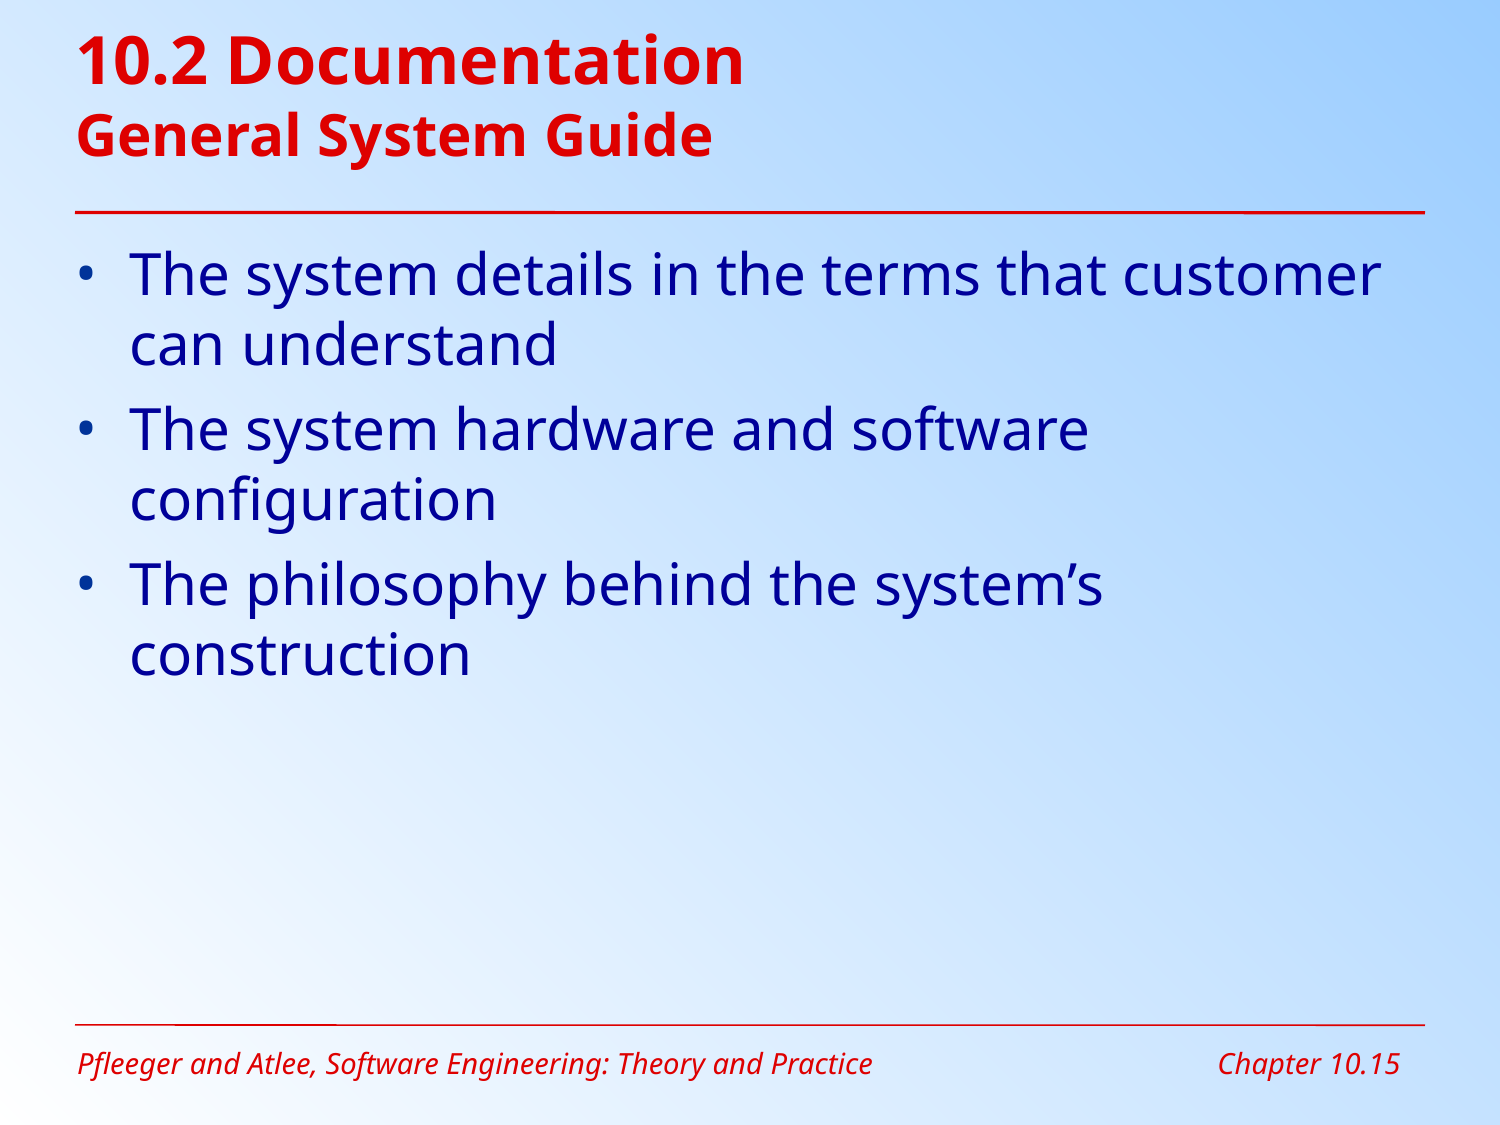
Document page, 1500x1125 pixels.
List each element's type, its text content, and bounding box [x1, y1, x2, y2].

list The system details in the terms that customer can understand The system hardware and software configuration The philosophy behind the system’s construction [74, 237, 1424, 1004]
title 10.2 Documentation General System Guide [74, 0, 1424, 186]
